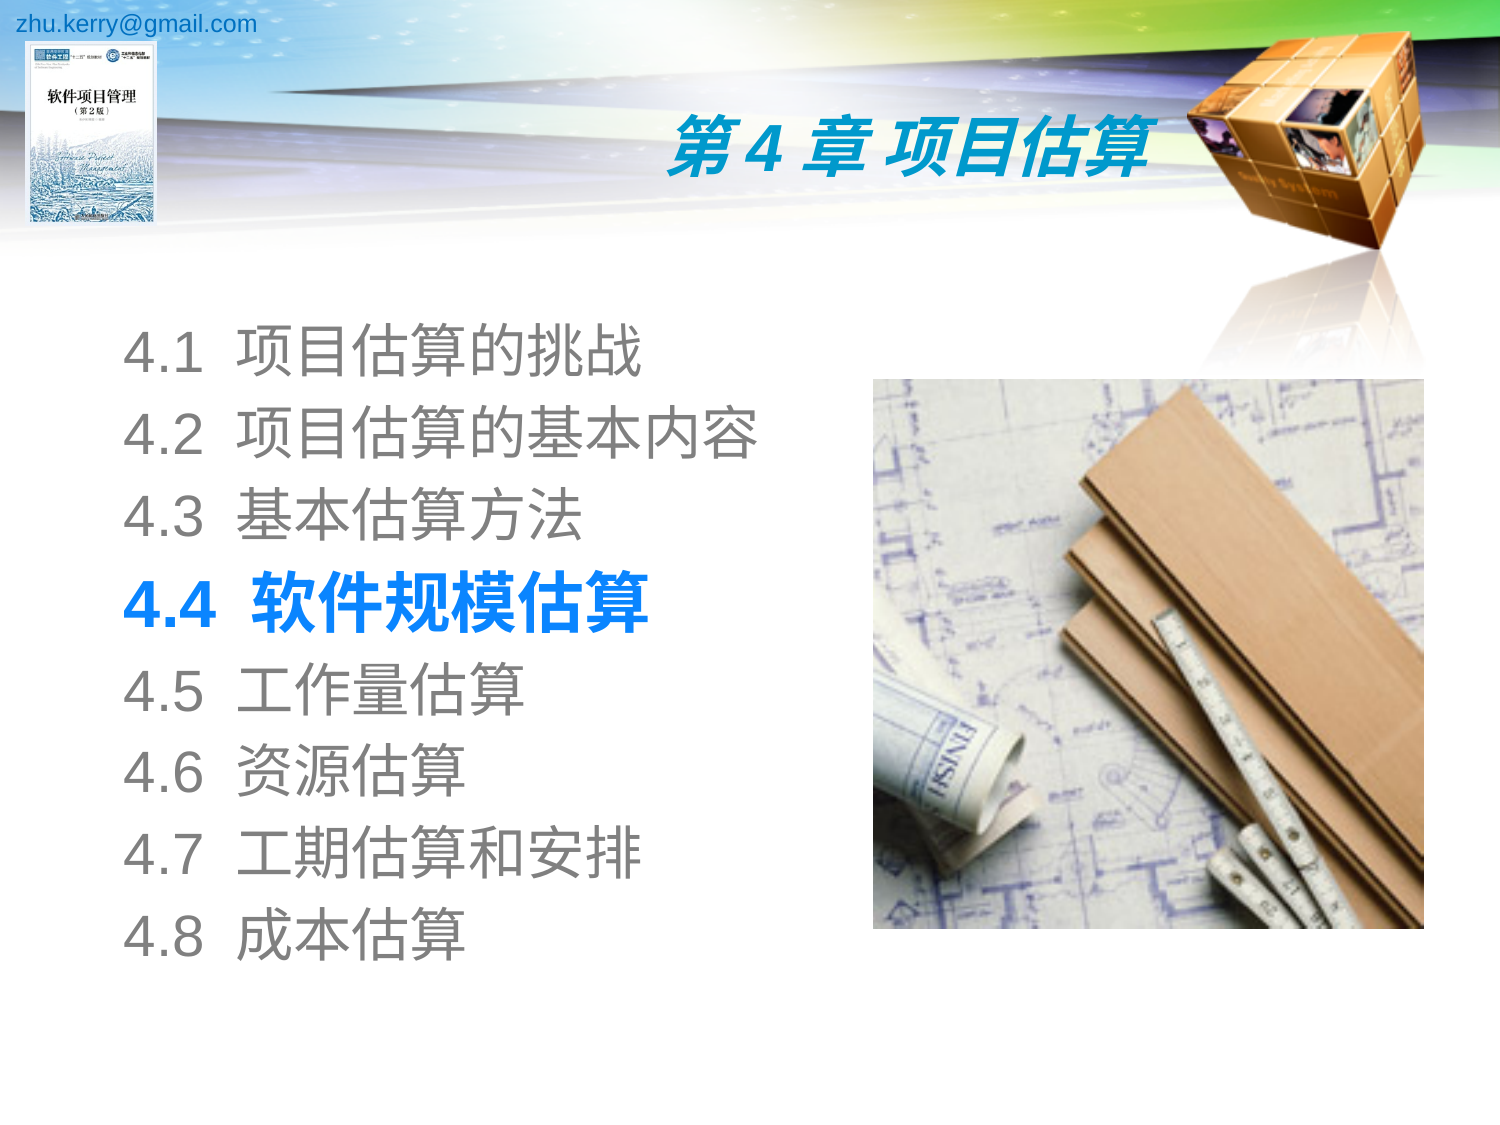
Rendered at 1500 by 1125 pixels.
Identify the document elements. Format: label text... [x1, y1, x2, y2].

picture [0, 0, 1500, 375]
text_box 4.1 项目估算的挑战 4.2 项目估算的基本内容 4.3 基本估算方法 4.4 软件规模估算 4.5 工作量估算 4.6 资源估算 4.7 工期估算和安排 4.8 成本估算 [123, 314, 1028, 968]
title 第4章 项目估算 [162, 90, 1164, 199]
picture [873, 379, 1424, 929]
